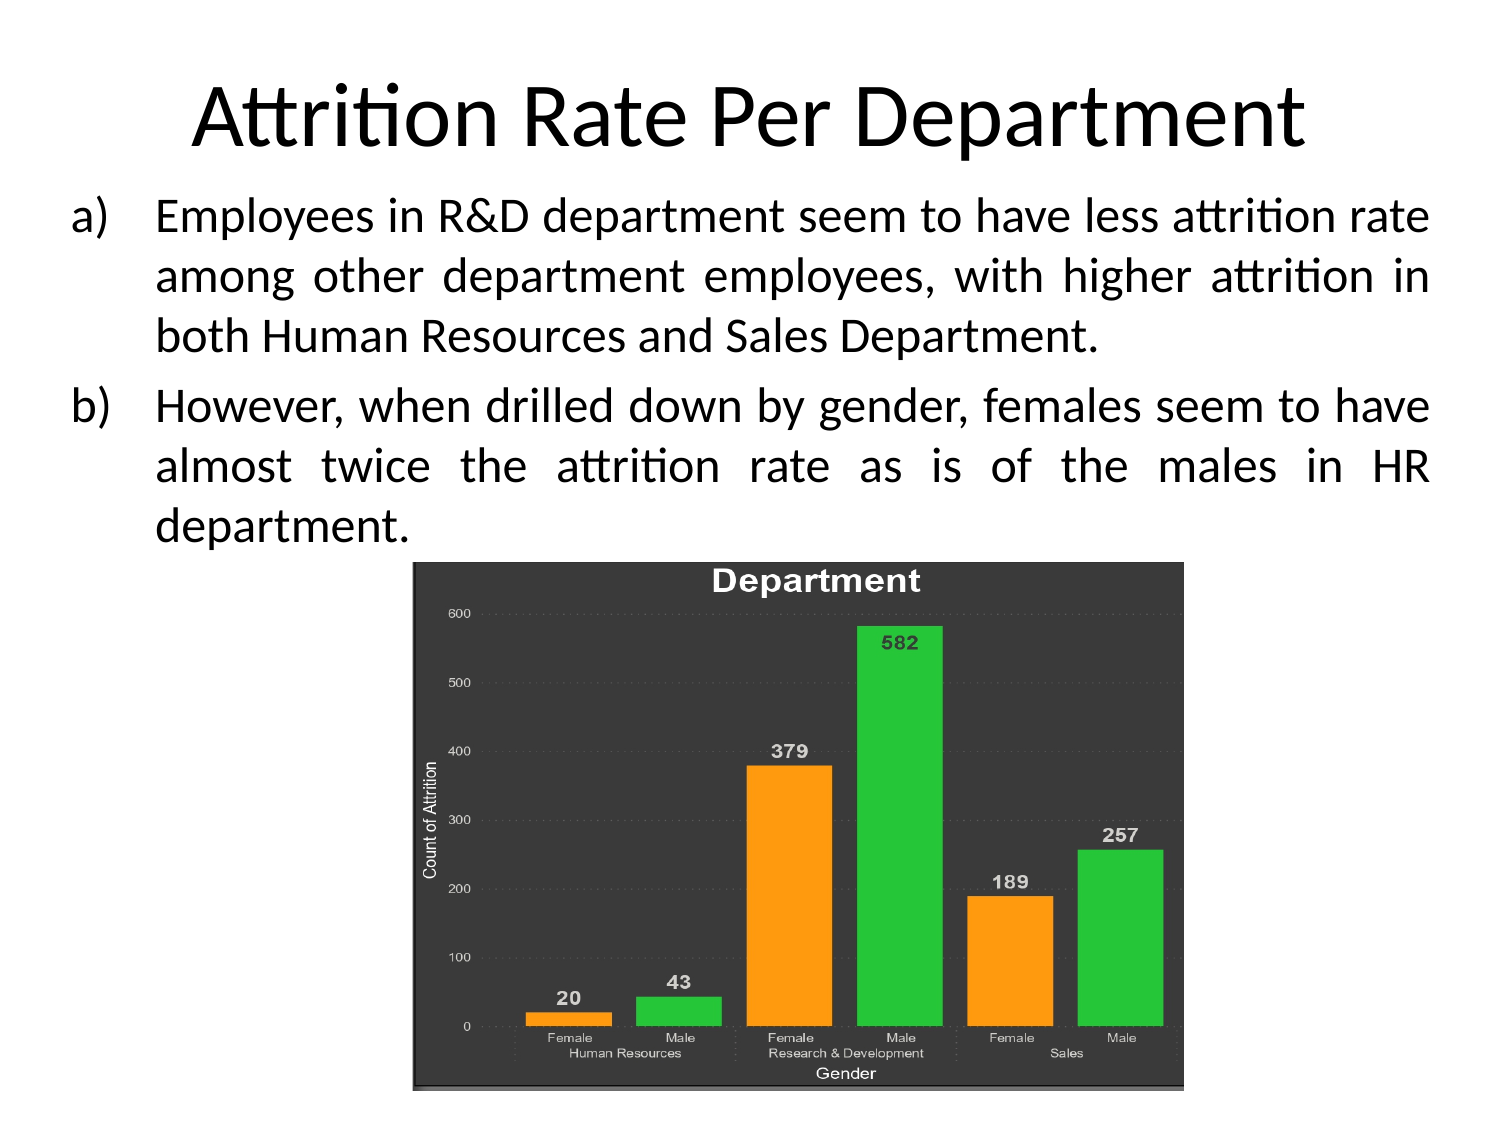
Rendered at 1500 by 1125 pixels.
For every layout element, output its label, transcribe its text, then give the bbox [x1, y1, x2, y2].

title Attrition Rate Per Department [75, 45, 1425, 174]
picture [412, 562, 1185, 1091]
list Employees in R&D department seem to have less attrition rate among other department employees, with higher attrition in both Human Resources and Sales Department. However, when drilled down by gender, females seem to have almost twice the attrition rate as is of the males in HR department. [55, 174, 1447, 918]
